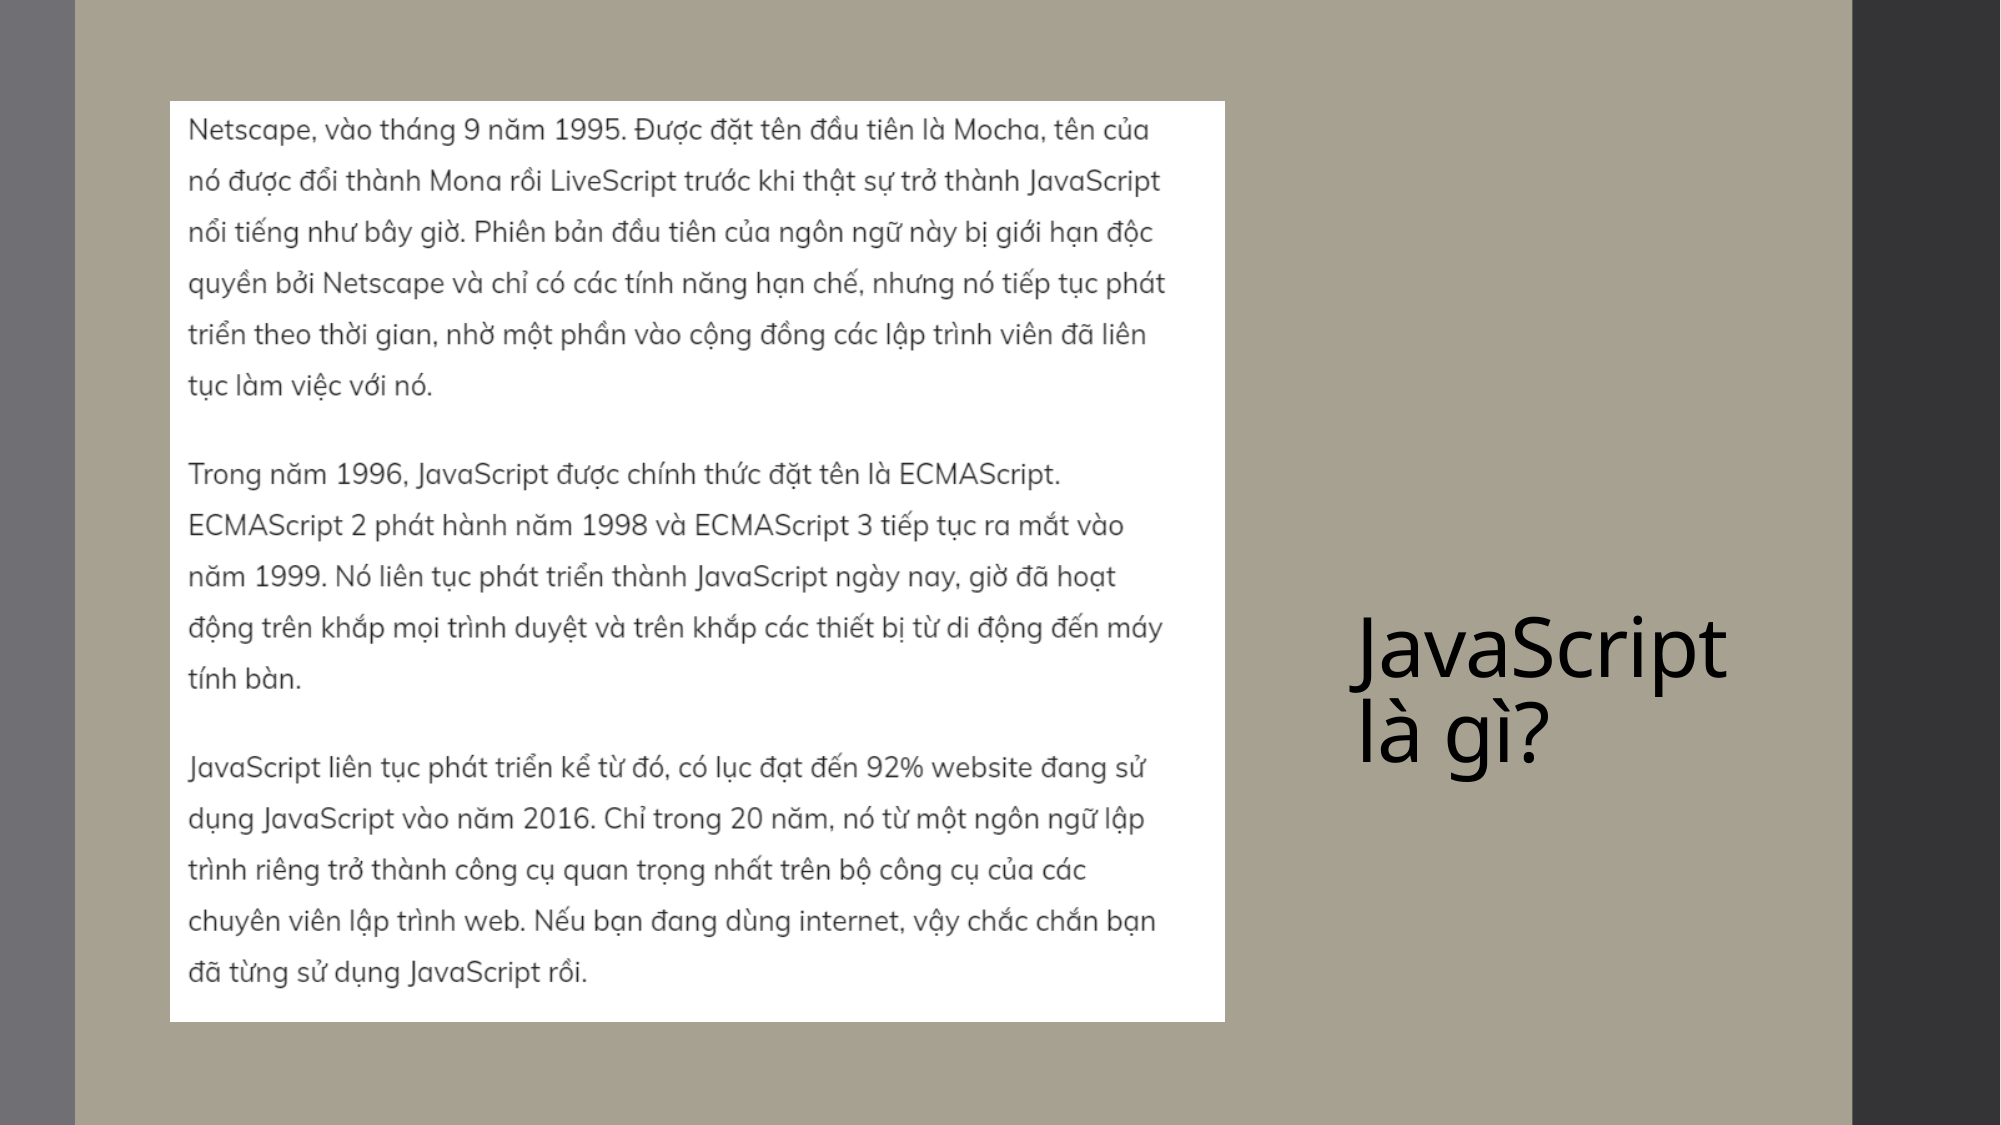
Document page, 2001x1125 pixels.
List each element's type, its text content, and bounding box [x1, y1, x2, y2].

title JavaScript là gì? [1341, 124, 1810, 788]
text_box [0, 0, 76, 1125]
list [170, 101, 1225, 1022]
